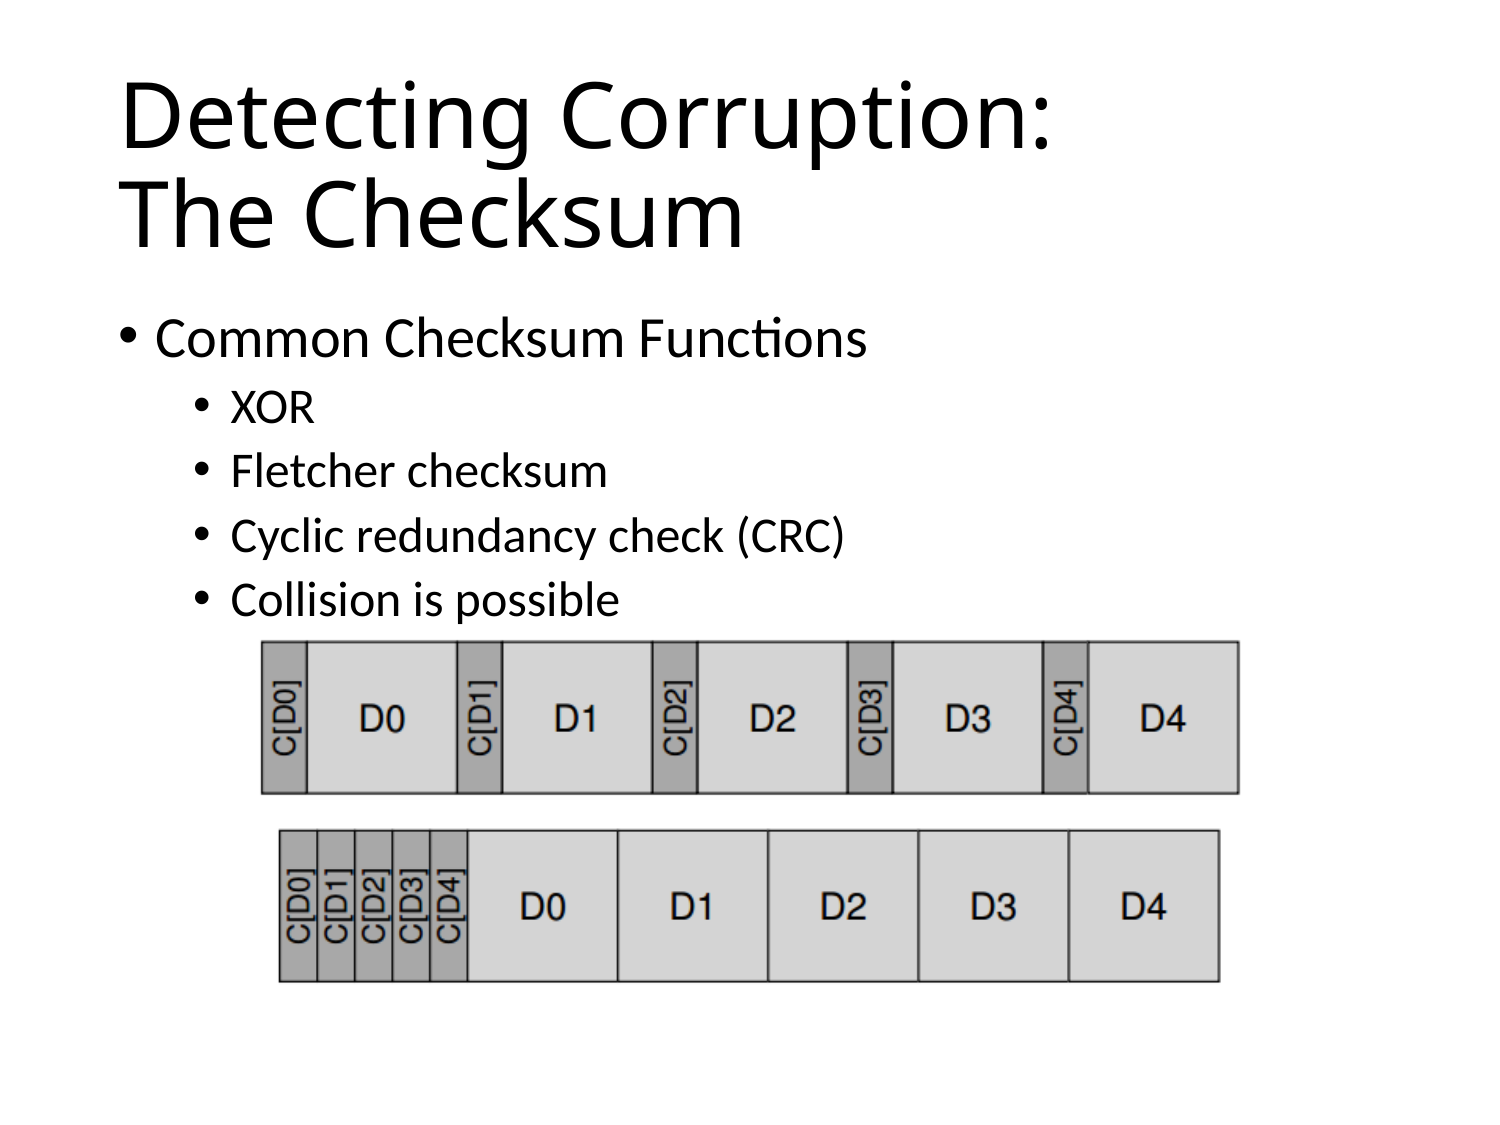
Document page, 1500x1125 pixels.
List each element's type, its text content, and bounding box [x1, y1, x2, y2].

picture [265, 824, 1235, 997]
title Detecting Corruption: The Checksum [103, 59, 1397, 278]
list Common Checksum Functions XOR Fletcher checksum Cyclic redundancy check (CRC) Collision is possible [103, 299, 1397, 1014]
picture [241, 631, 1259, 803]
